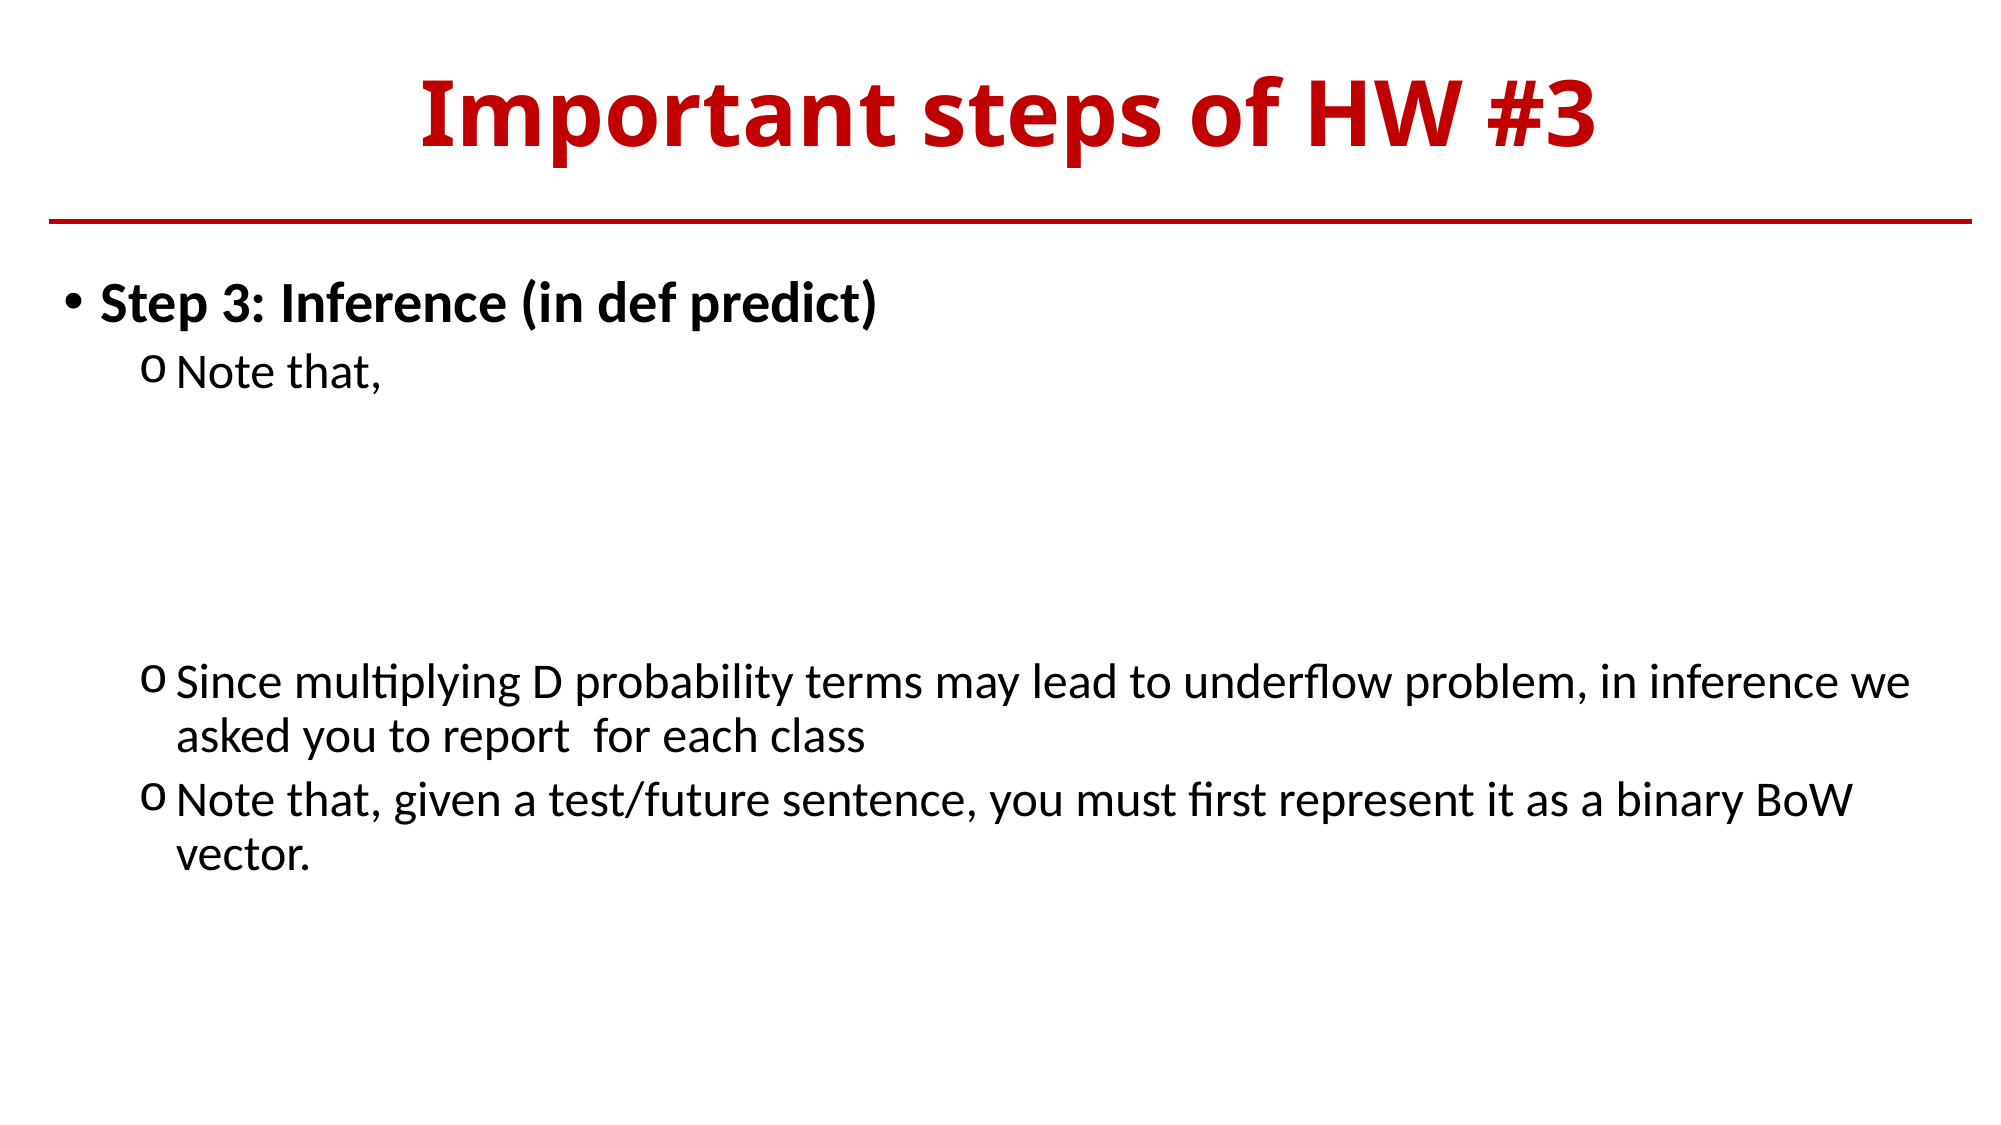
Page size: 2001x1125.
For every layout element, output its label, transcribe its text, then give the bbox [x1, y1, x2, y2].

title Important steps of HW #3 [48, 41, 1972, 192]
